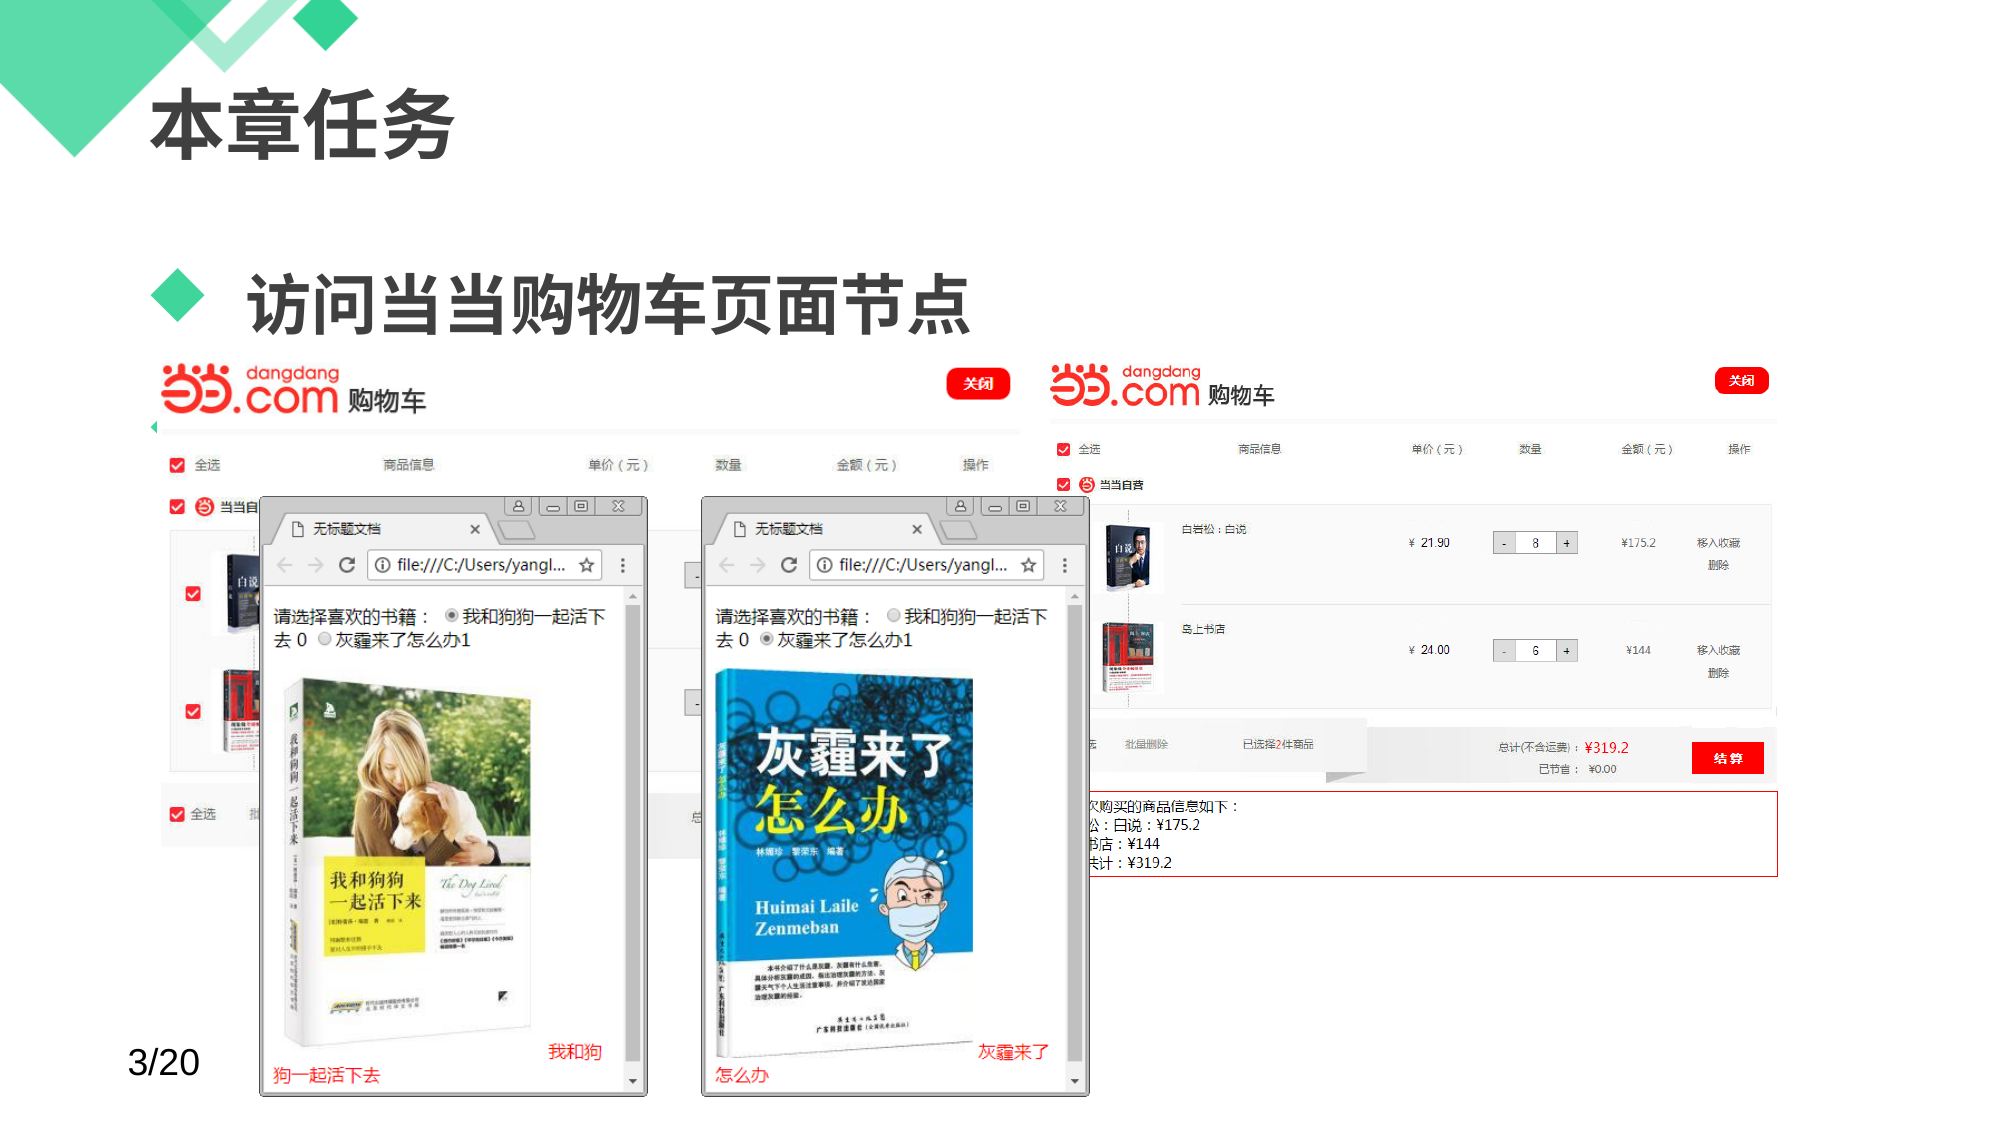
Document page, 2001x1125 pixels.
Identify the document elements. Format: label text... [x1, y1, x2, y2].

title 本章任务 [129, 45, 1692, 201]
list 访问当当购物车页面节点 选择喜欢的书籍 [126, 214, 1880, 1006]
picture [0, 0, 2000, 1125]
